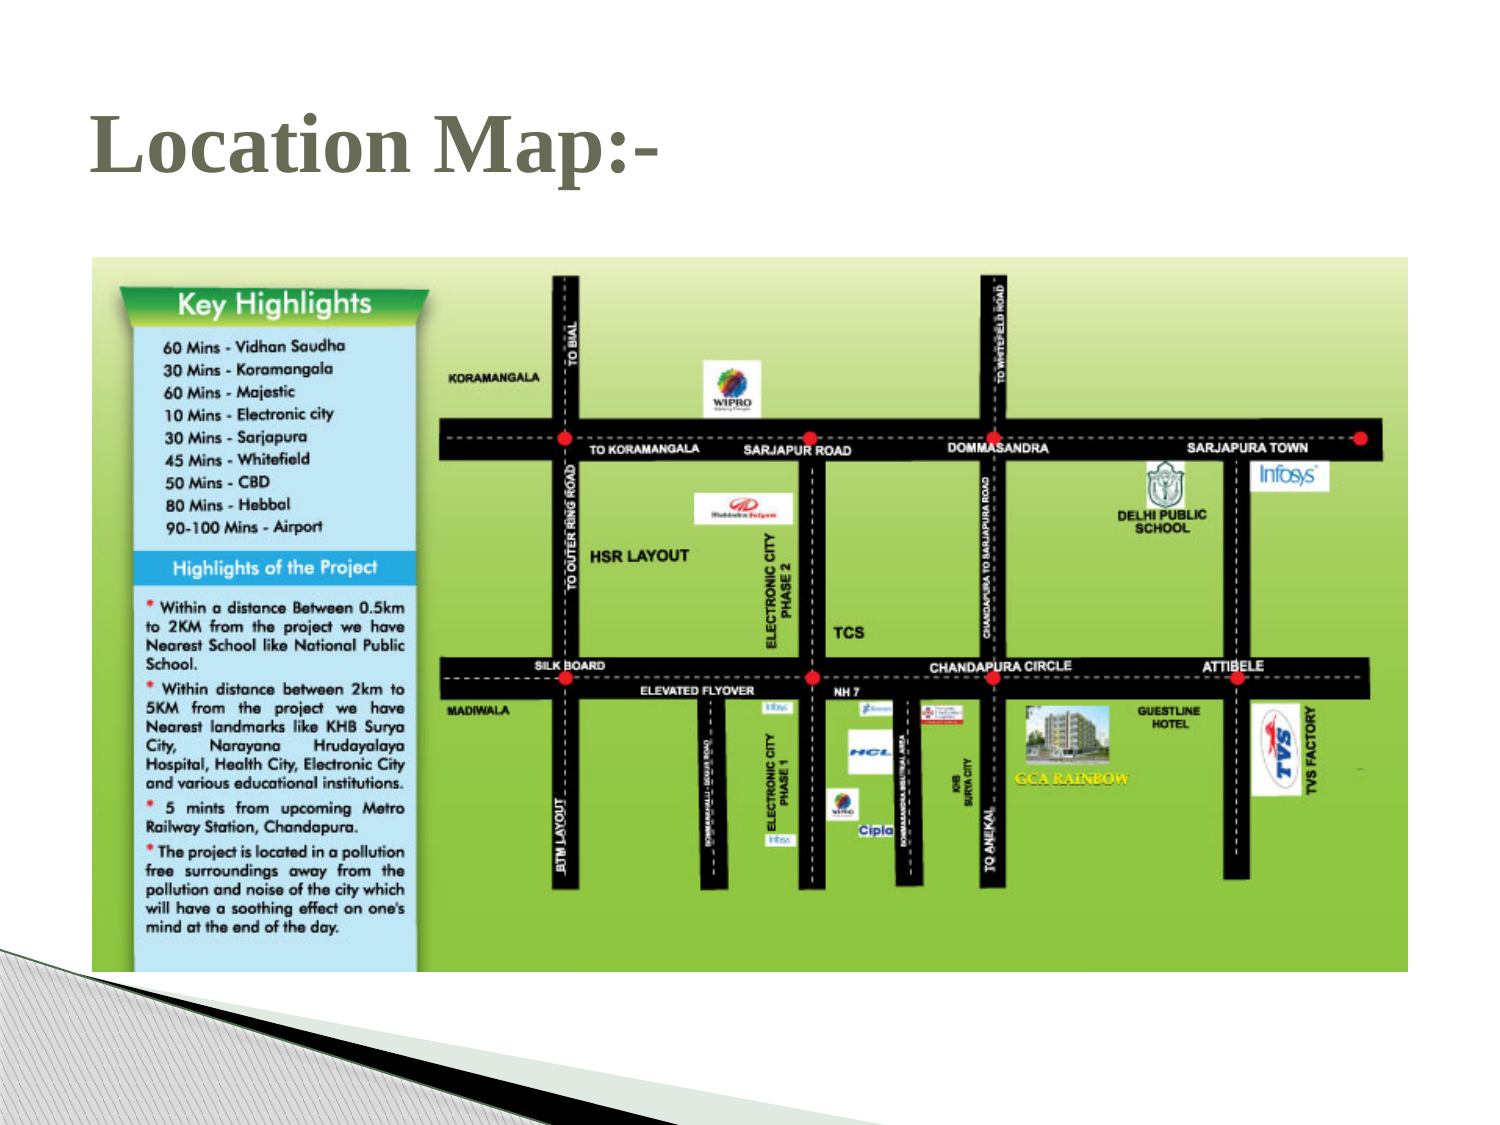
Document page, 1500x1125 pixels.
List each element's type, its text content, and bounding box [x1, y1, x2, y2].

title Location Map:- [75, 45, 1425, 233]
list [92, 256, 1408, 972]
